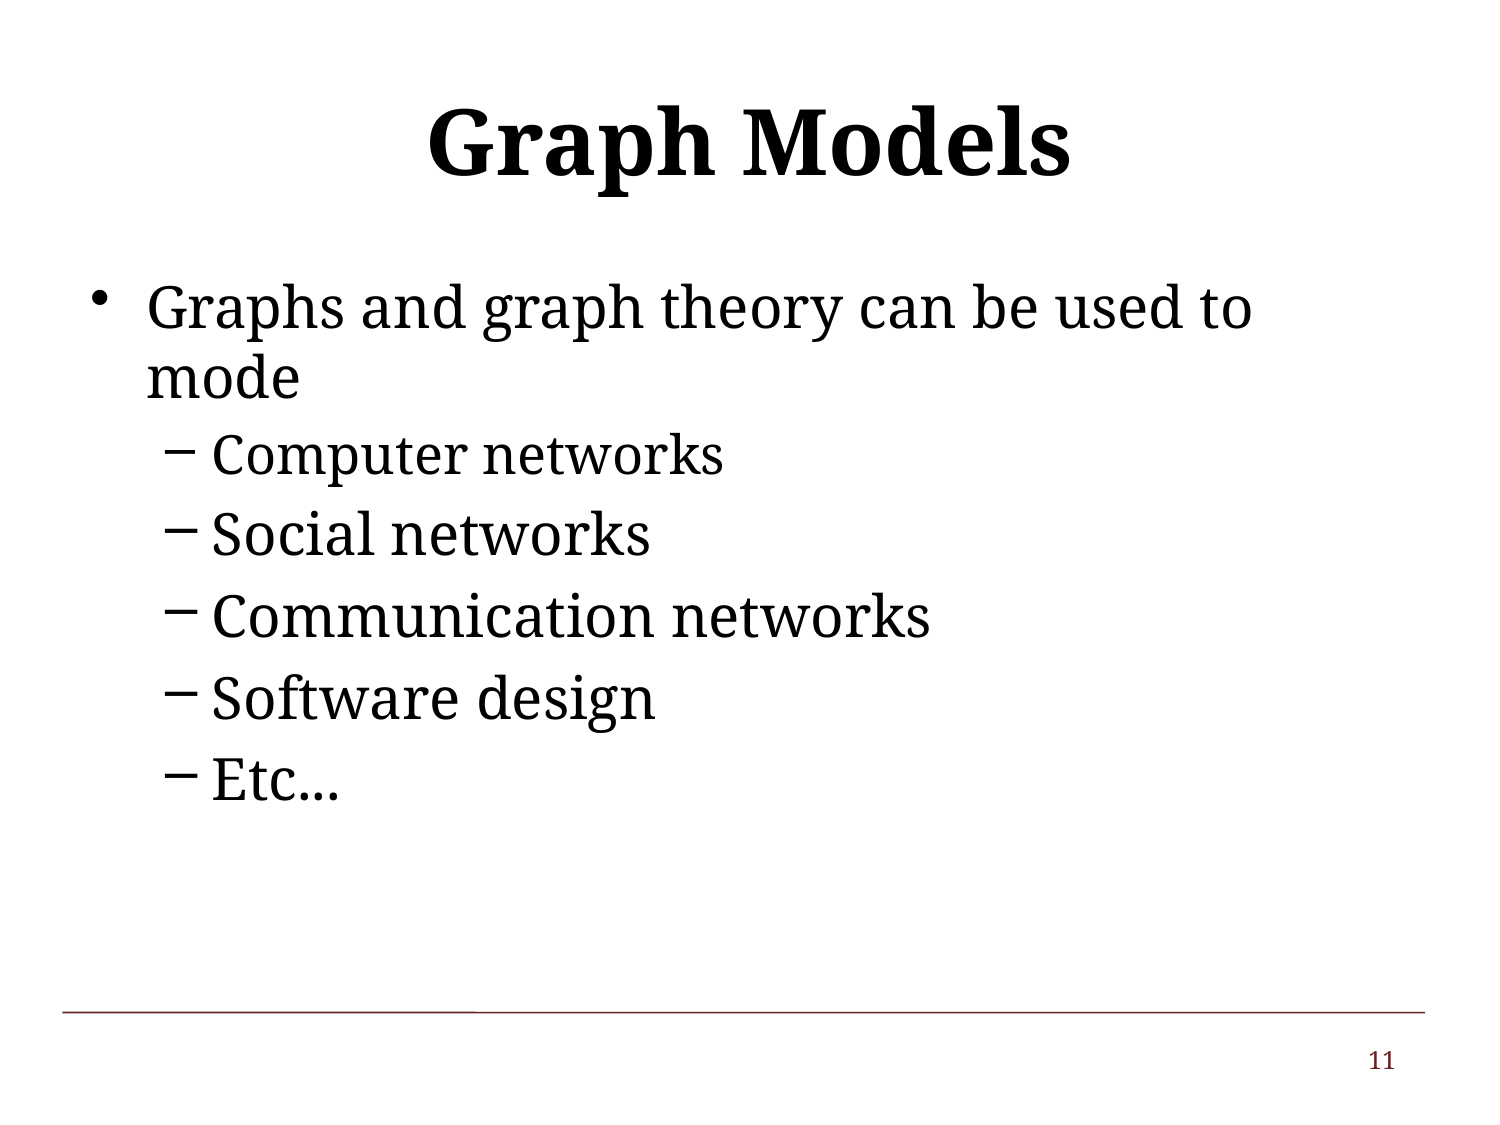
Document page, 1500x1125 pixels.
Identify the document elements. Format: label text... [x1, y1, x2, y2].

title Graph Models [74, 44, 1426, 233]
list Graphs and graph theory can be used to mode Computer networks Social networks Communication networks Software design Etc... [74, 262, 1426, 1006]
